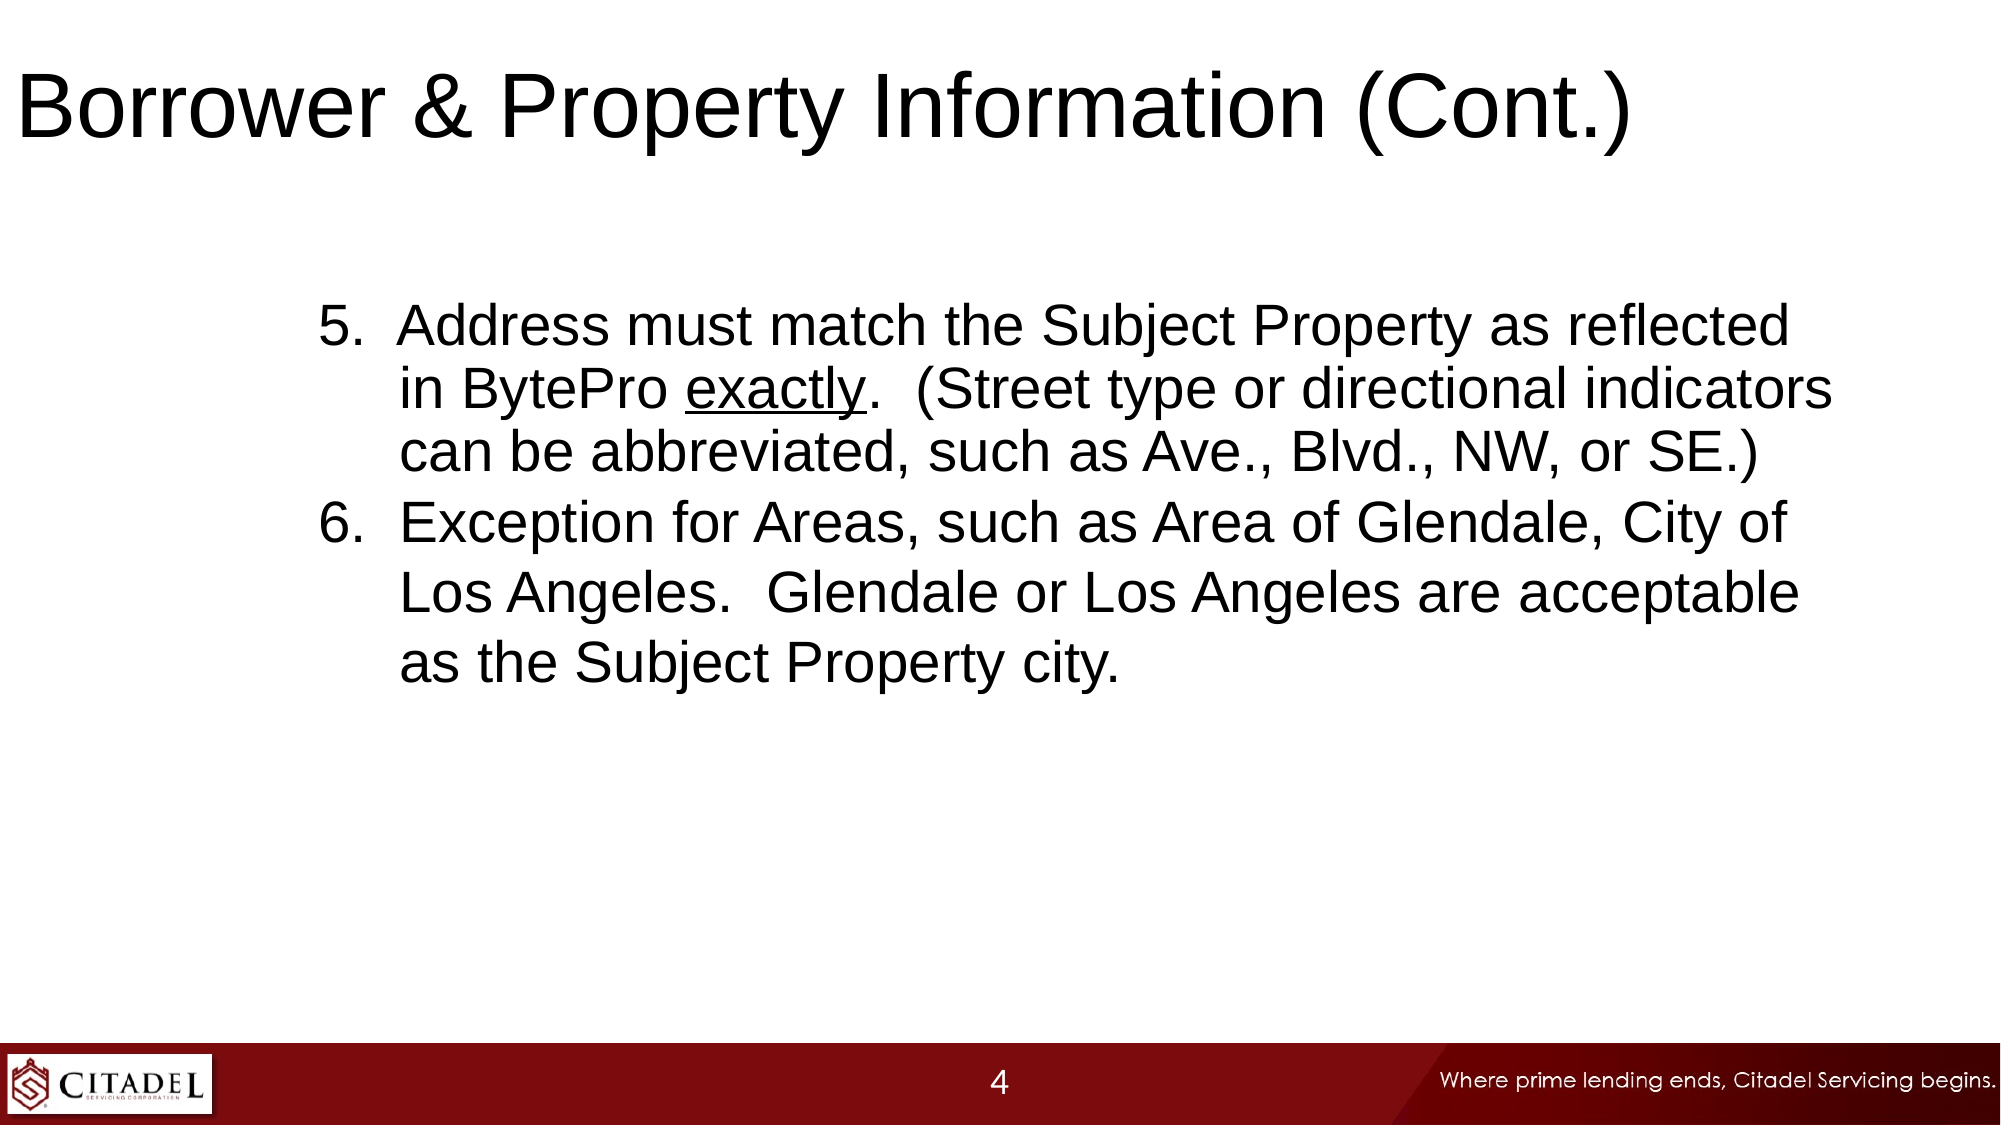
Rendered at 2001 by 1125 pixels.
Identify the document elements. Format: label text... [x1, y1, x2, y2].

text_box 4 [975, 1049, 1025, 1110]
title Borrower & Property Information (Cont.) [0, 3, 2000, 213]
list 5. Address must match the Subject Property as reflected in BytePro exactly. (Street type or directional indicators can be abbreviated, such as Ave., Blvd., NW, or SE.) 6. Exception for Areas, such as Area of Glendale, City of Los Angeles. Glendale or Los Angeles are acceptable as the Subject Property city. [137, 287, 1863, 1014]
picture [0, 1043, 2001, 1125]
